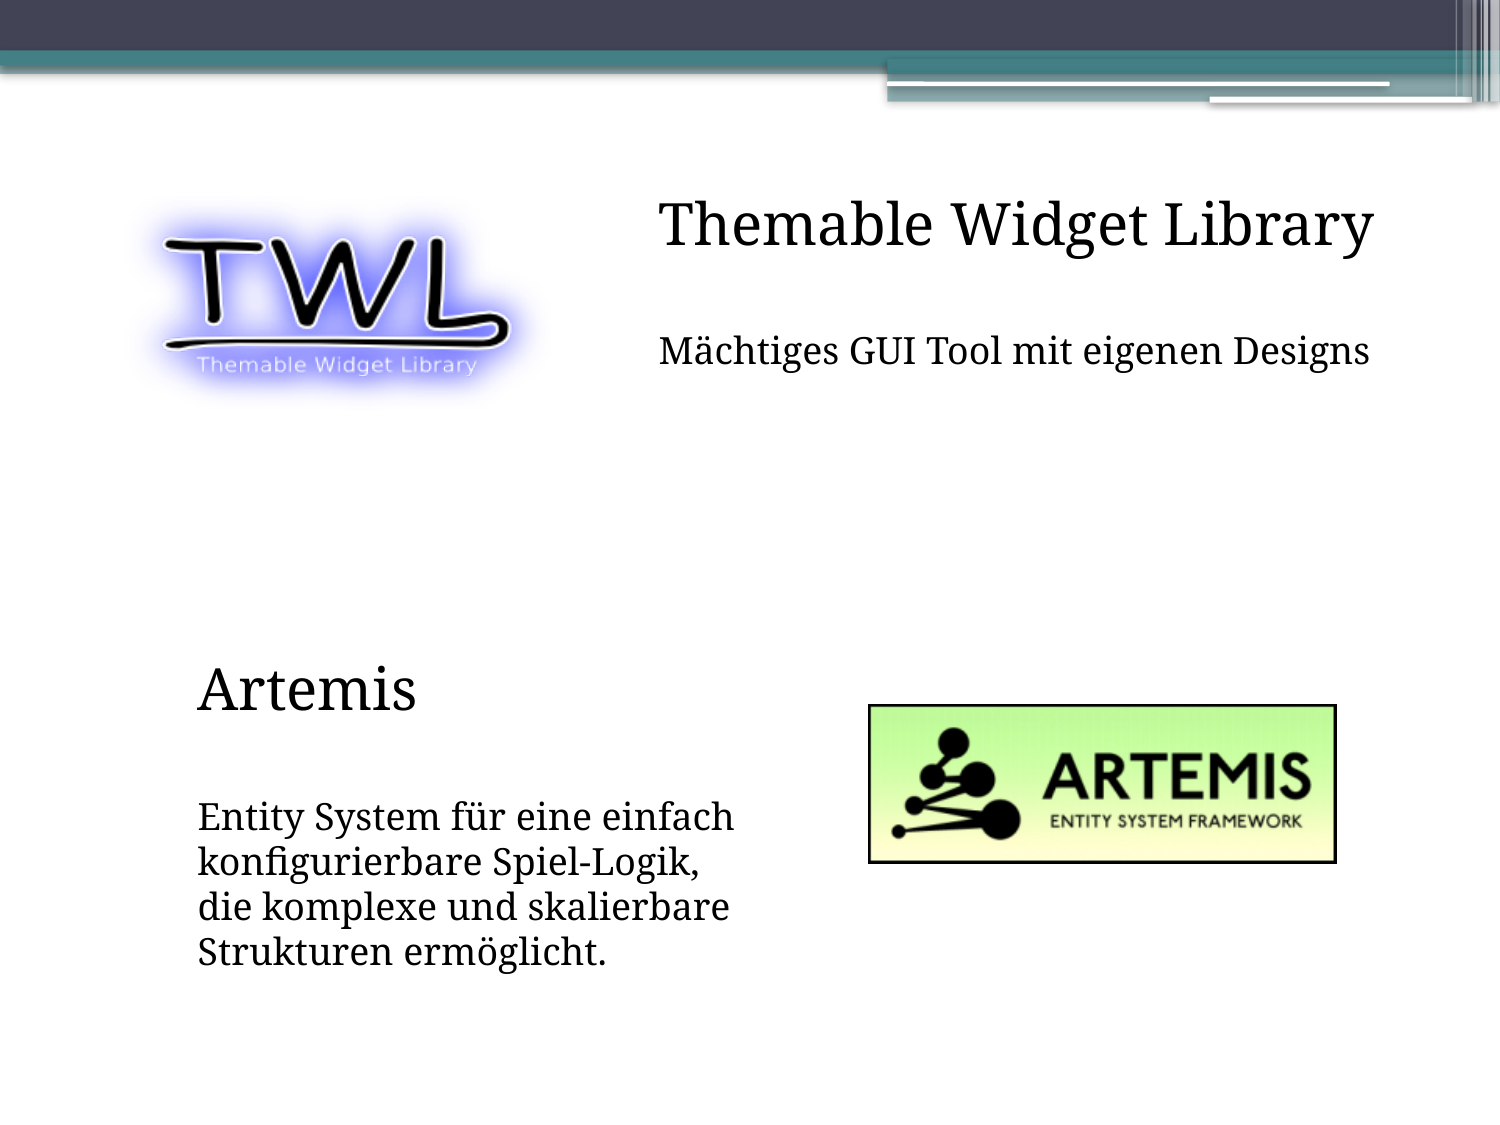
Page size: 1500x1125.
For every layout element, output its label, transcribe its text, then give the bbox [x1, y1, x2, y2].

text_box Themable Widget Library Mächtiges GUI Tool mit eigenen Designs [643, 179, 1412, 424]
picture [867, 703, 1338, 864]
picture [123, 195, 551, 410]
text_box Artemis Entity System für eine einfach konfigurierbare Spiel-Logik, die komplexe und skalierbare Strukturen ermöglicht. [183, 645, 774, 1025]
